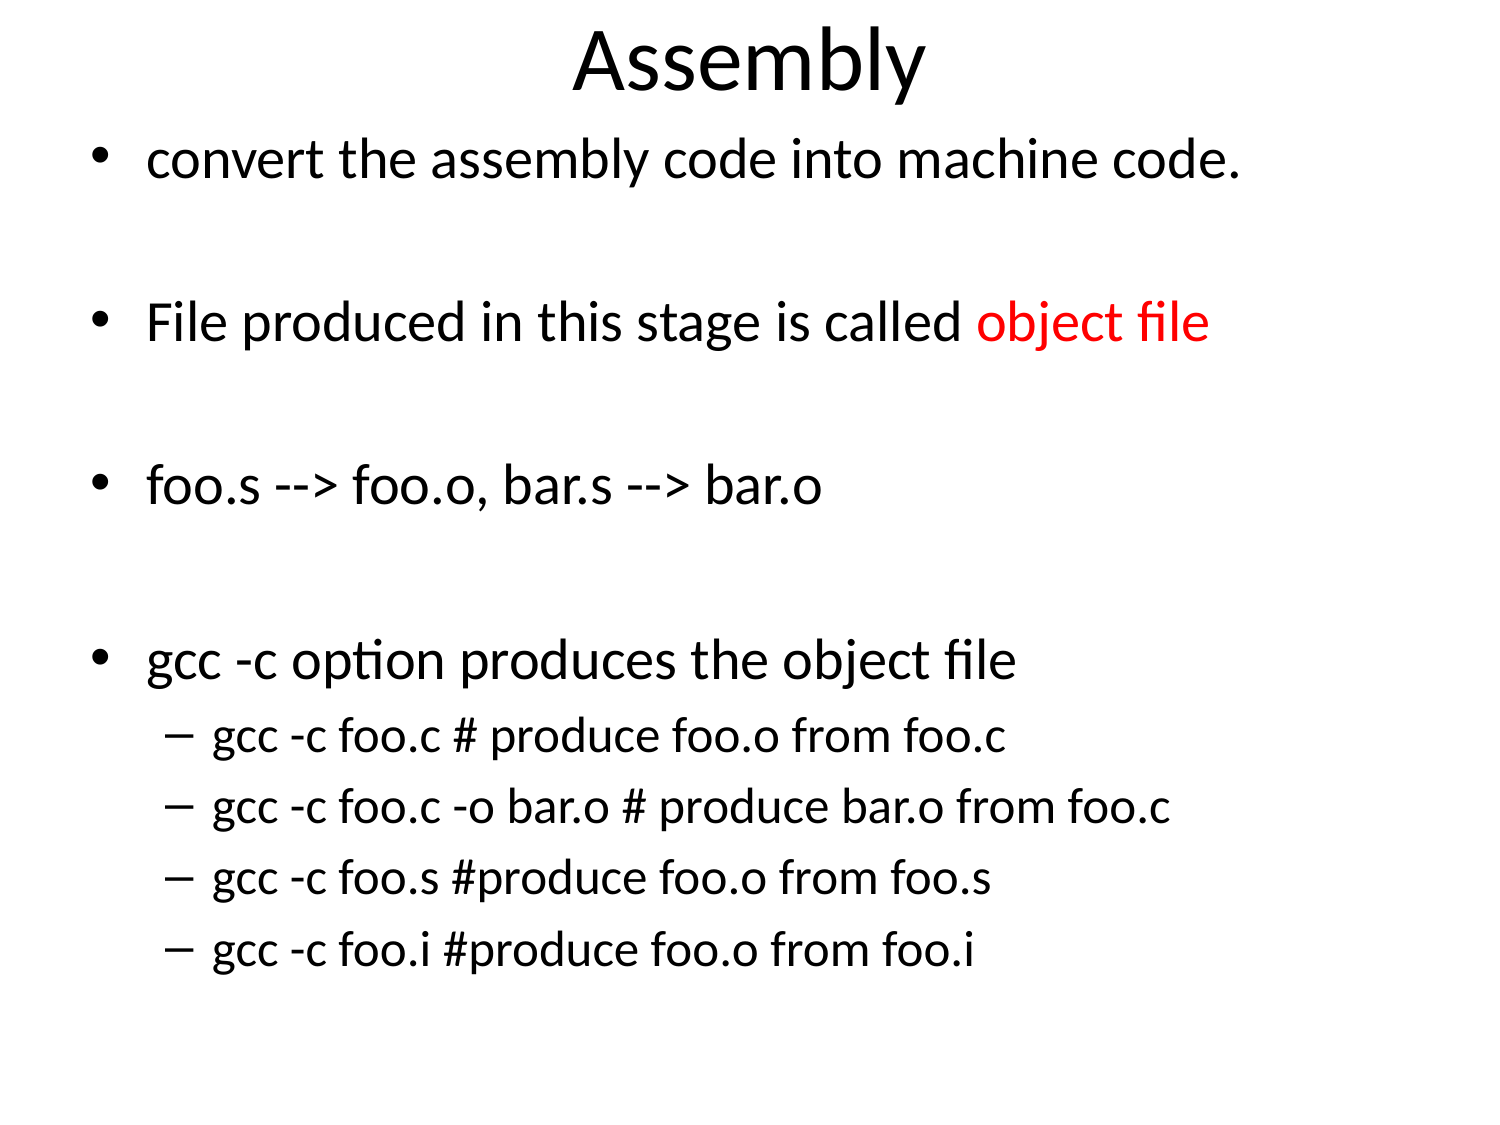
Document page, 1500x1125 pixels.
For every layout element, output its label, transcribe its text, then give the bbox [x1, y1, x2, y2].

text_box [59, 219, 1410, 1032]
list convert the assembly code into machine code. File produced in this stage is called object file foo.s --> foo.o, bar.s --> bar.o gcc -c option produces the object file gcc -c foo.c # produce foo.o from foo.c gcc -c foo.c -o bar.o # produce bar.o from foo.c gcc -c foo.s #produce foo.o from foo.s gcc -c foo.i #produce foo.o from foo.i [75, 112, 1425, 1051]
title Assembly [75, 0, 1425, 112]
